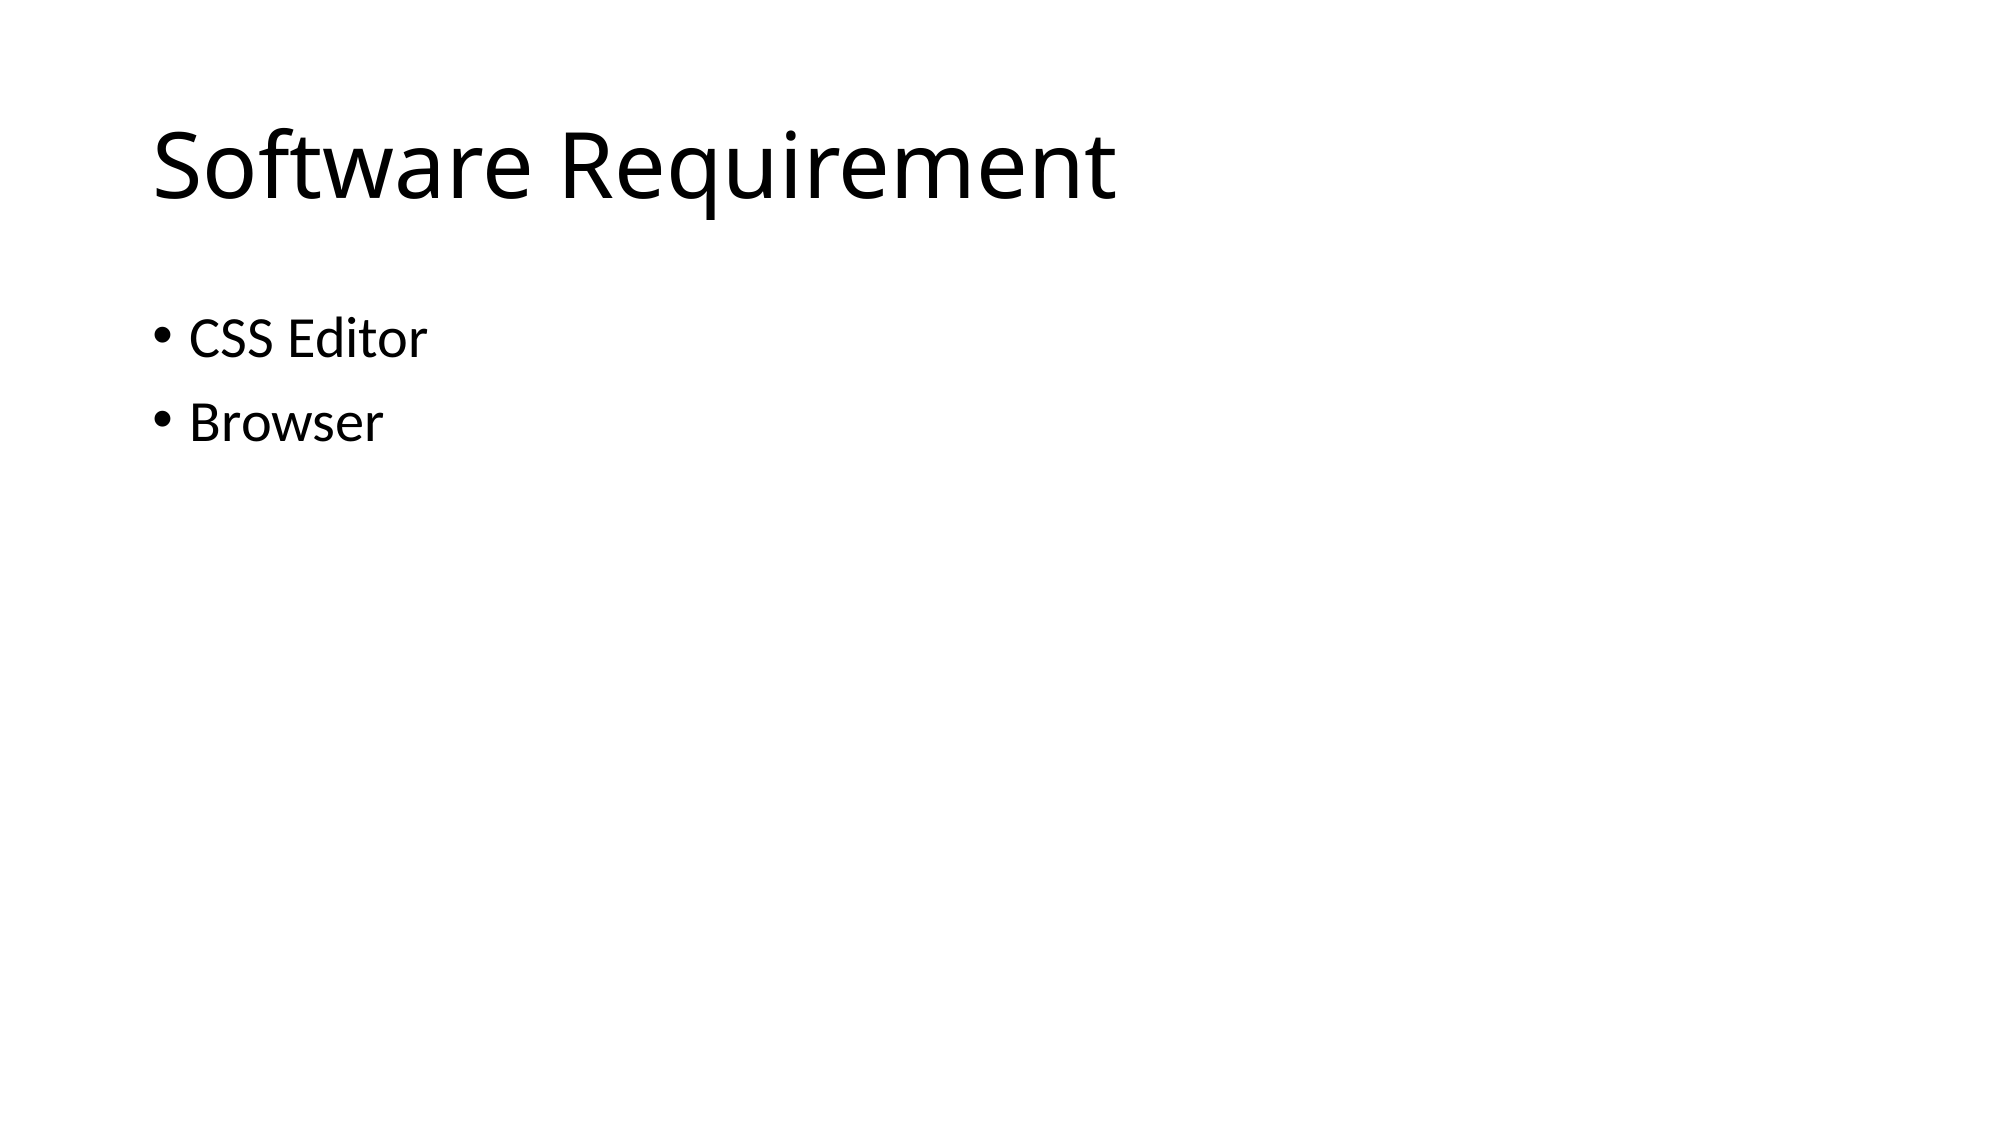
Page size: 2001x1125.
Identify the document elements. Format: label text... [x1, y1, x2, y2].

title Software Requirement [137, 59, 1863, 278]
list CSS Editor Browser [137, 299, 1863, 1014]
